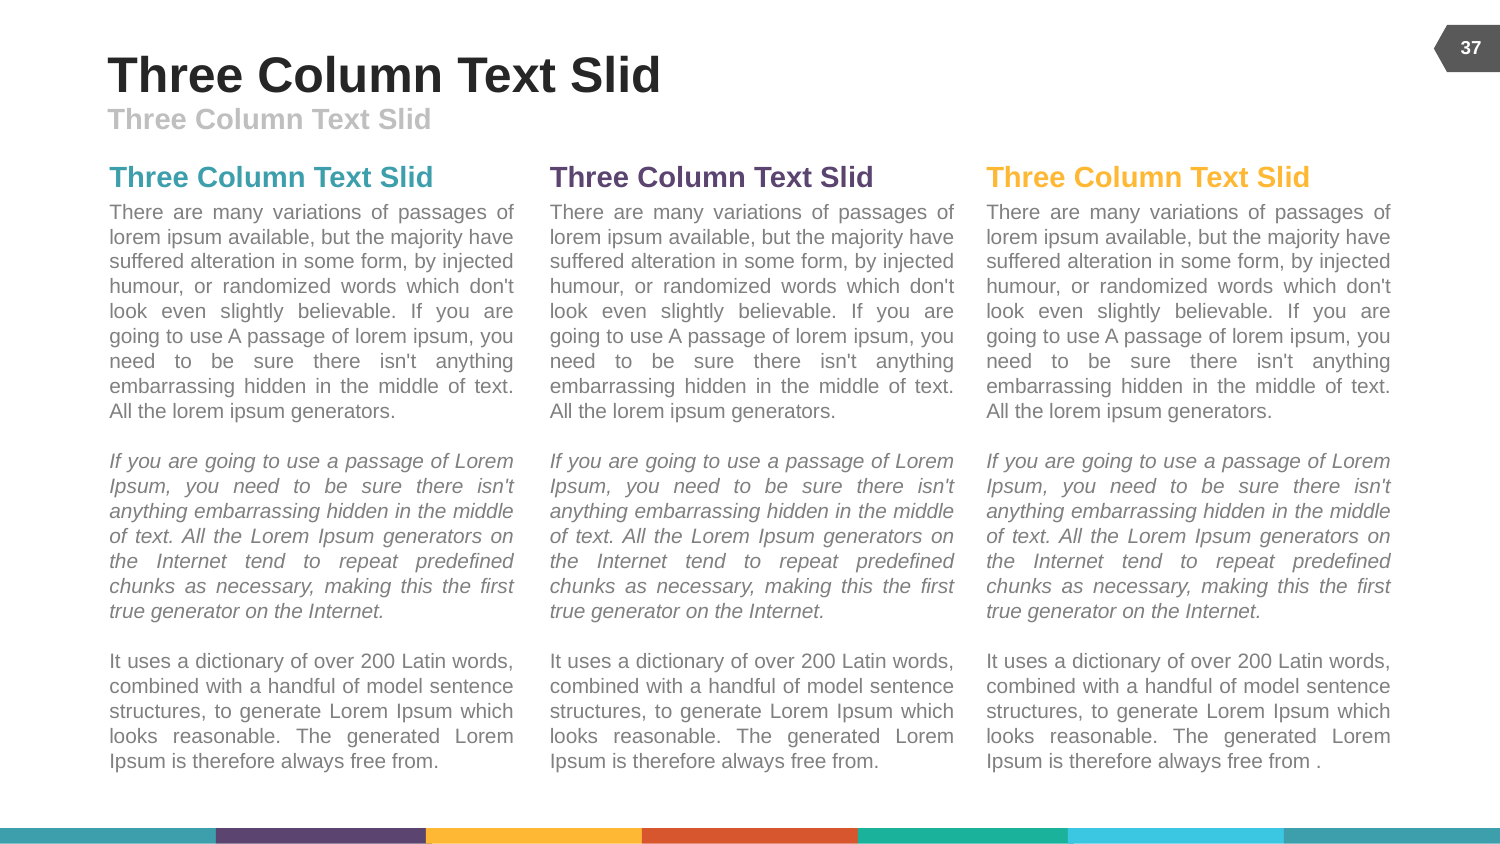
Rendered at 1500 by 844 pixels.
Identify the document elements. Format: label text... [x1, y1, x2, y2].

list Three Column Text Slid [107, 101, 783, 135]
title Three Column Text Slid [107, 43, 1033, 102]
text_box There are many variations of passages of lorem ipsum available, but the majority have suffered alteration in some form, by injected humour, or randomized words which don't look even slightly believable. If you are going to use A passage of lorem ipsum, you need to be sure there isn't anything embarrassing hidden in the middle of text. All the lorem ipsum generators. If you are going to use a passage of Lorem Ipsum, you need to be sure there isn't anything embarrassing hidden in the middle of text. All the Lorem Ipsum generators on the Internet tend to repeat predefined chunks as necessary, making this the first true generator on the Internet. It uses a dictionary of over 200 Latin words, combined with a handful of model sentence structures, to generate Lorem Ipsum which looks reasonable. The generated Lorem Ipsum is therefore always free from . [986, 198, 1391, 773]
text_box There are many variations of passages of lorem ipsum available, but the majority have suffered alteration in some form, by injected humour, or randomized words which don't look even slightly believable. If you are going to use A passage of lorem ipsum, you need to be sure there isn't anything embarrassing hidden in the middle of text. All the lorem ipsum generators. If you are going to use a passage of Lorem Ipsum, you need to be sure there isn't anything embarrassing hidden in the middle of text. All the Lorem Ipsum generators on the Internet tend to repeat predefined chunks as necessary, making this the first true generator on the Internet. It uses a dictionary of over 200 Latin words, combined with a handful of model sentence structures, to generate Lorem Ipsum which looks reasonable. The generated Lorem Ipsum is therefore always free from. [109, 198, 514, 773]
text_box Three Column Text Slid [986, 159, 1391, 193]
slide_number 37 [1439, 24, 1500, 70]
text_box Three Column Text Slid [109, 159, 514, 193]
text_box Three Column Text Slid [549, 159, 955, 193]
text_box There are many variations of passages of lorem ipsum available, but the majority have suffered alteration in some form, by injected humour, or randomized words which don't look even slightly believable. If you are going to use A passage of lorem ipsum, you need to be sure there isn't anything embarrassing hidden in the middle of text. All the lorem ipsum generators. If you are going to use a passage of Lorem Ipsum, you need to be sure there isn't anything embarrassing hidden in the middle of text. All the Lorem Ipsum generators on the Internet tend to repeat predefined chunks as necessary, making this the first true generator on the Internet. It uses a dictionary of over 200 Latin words, combined with a handful of model sentence structures, to generate Lorem Ipsum which looks reasonable. The generated Lorem Ipsum is therefore always free from. [549, 198, 955, 773]
